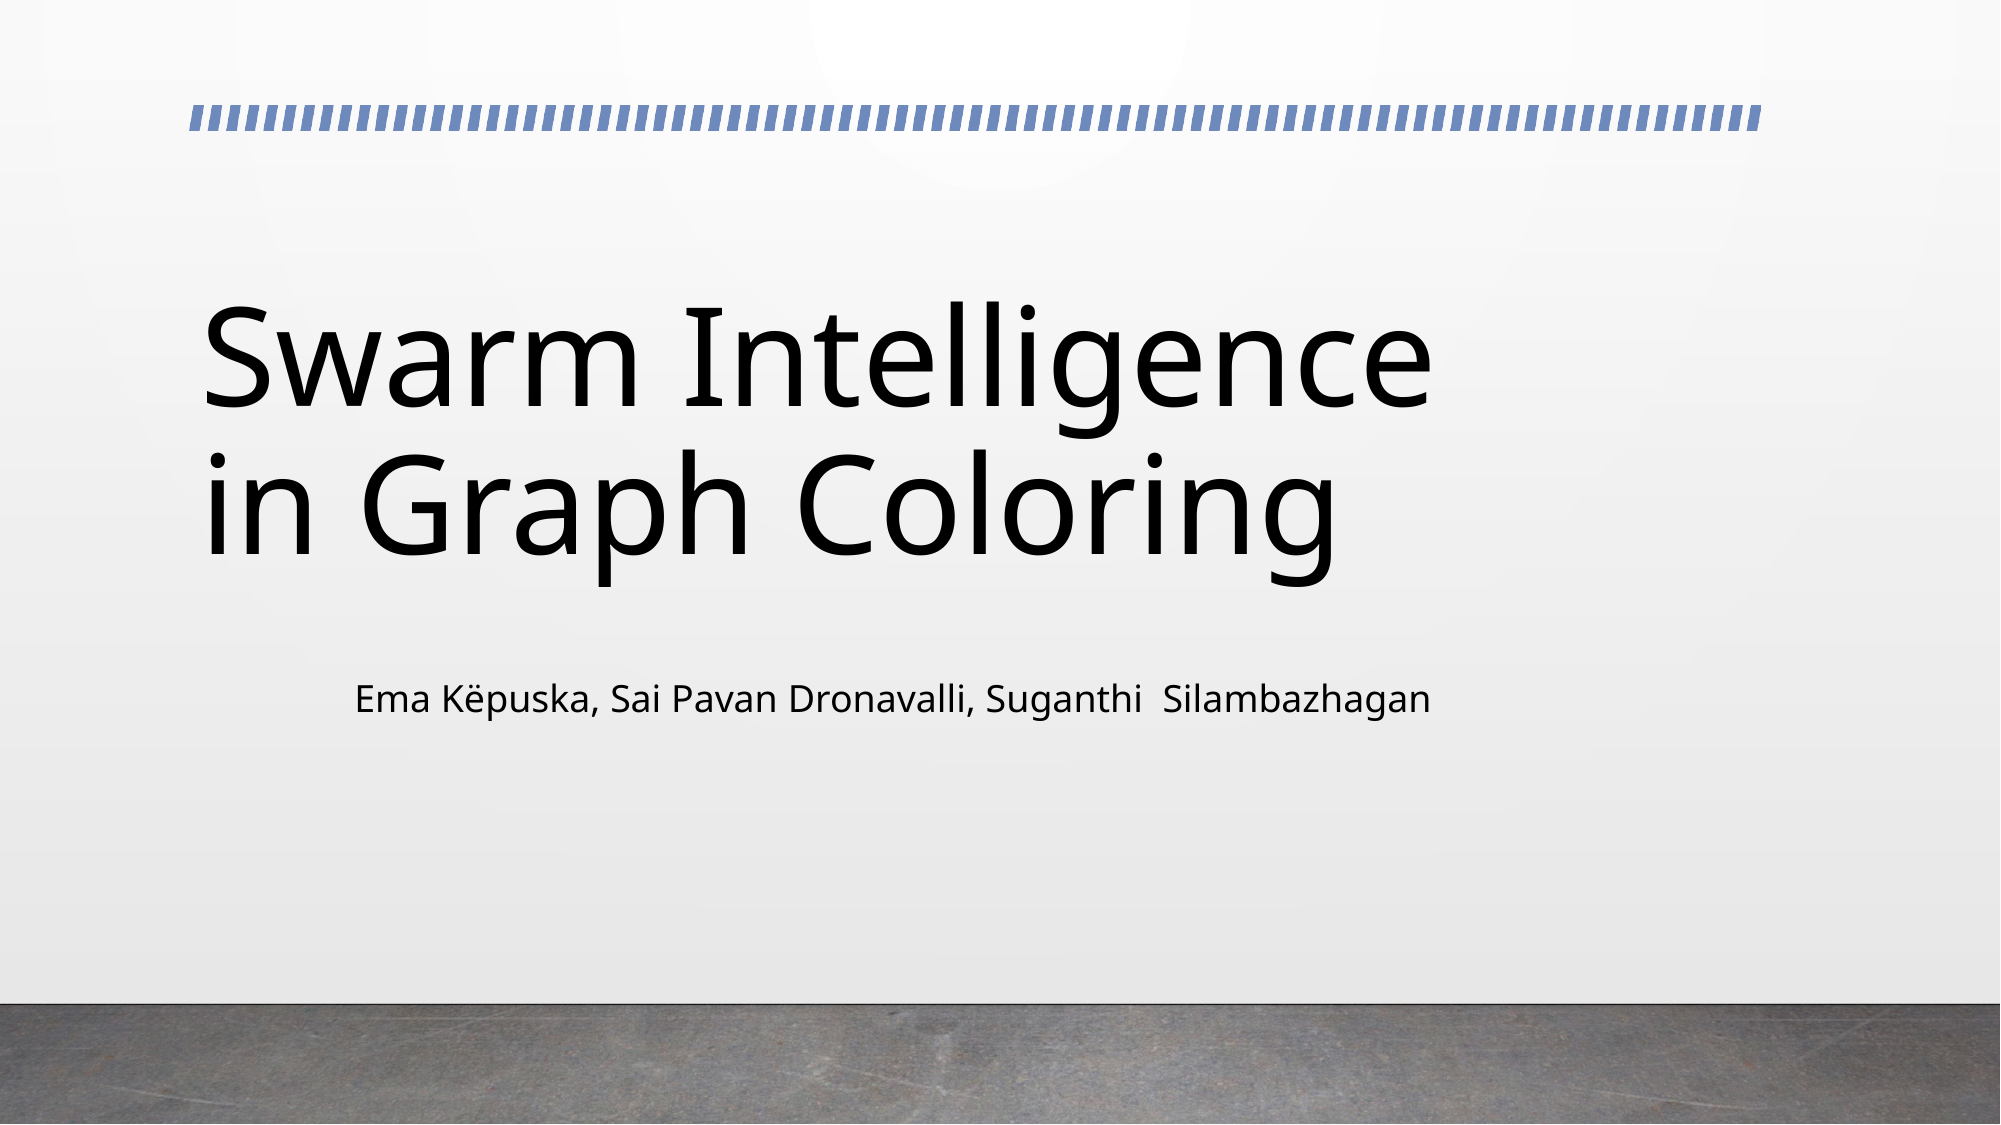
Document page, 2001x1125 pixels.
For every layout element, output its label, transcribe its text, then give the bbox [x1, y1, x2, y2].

title Swarm Intelligence in Graph Coloring [185, 155, 1602, 584]
subtitle Ema Këpuska, Sai Pavan Dronavalli, Suganthi Silambazhagan [185, 584, 1602, 761]
picture [0, 1004, 2000, 1124]
